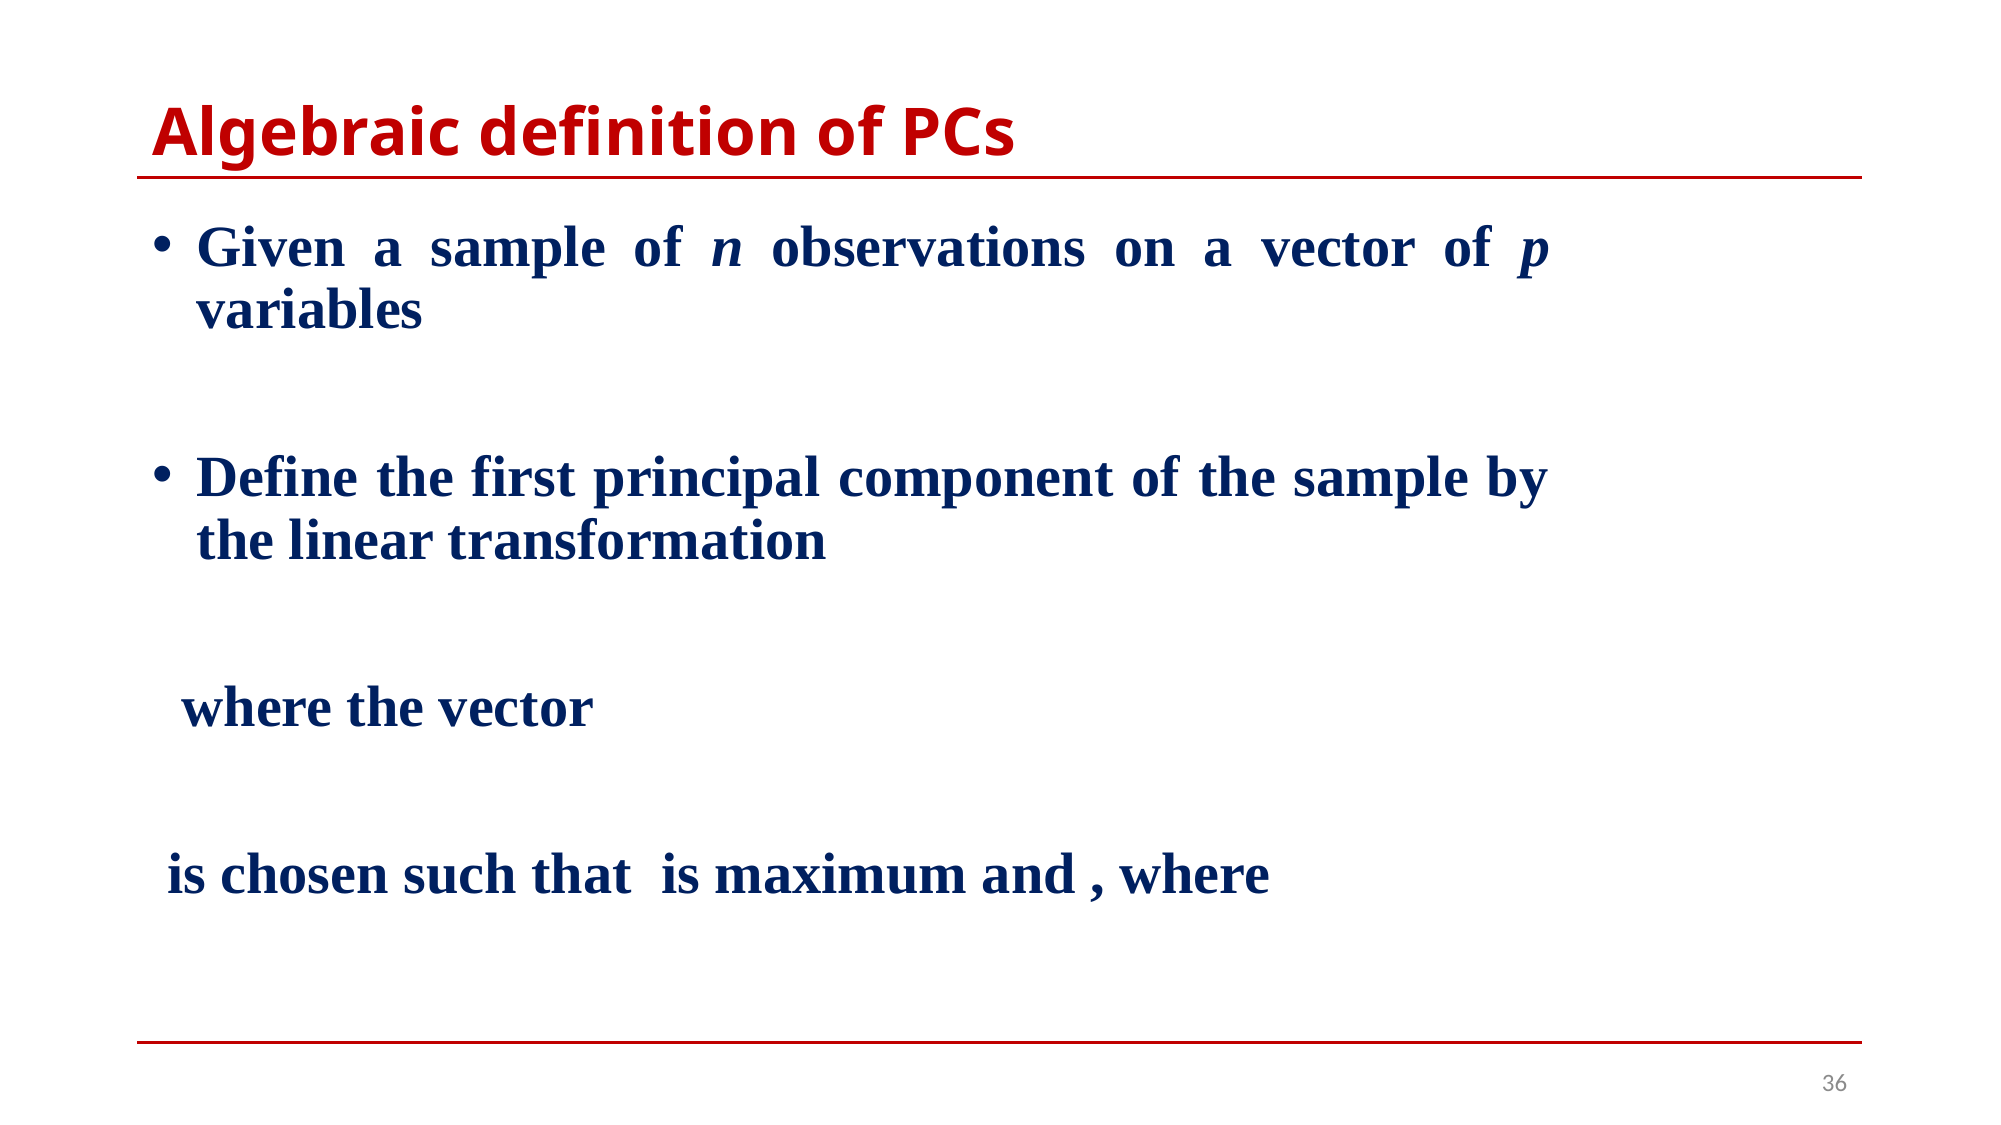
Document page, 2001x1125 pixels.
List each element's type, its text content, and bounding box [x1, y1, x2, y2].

title Algebraic definition of PCs [137, 90, 1863, 178]
slide_number 36 [1412, 1051, 1863, 1111]
